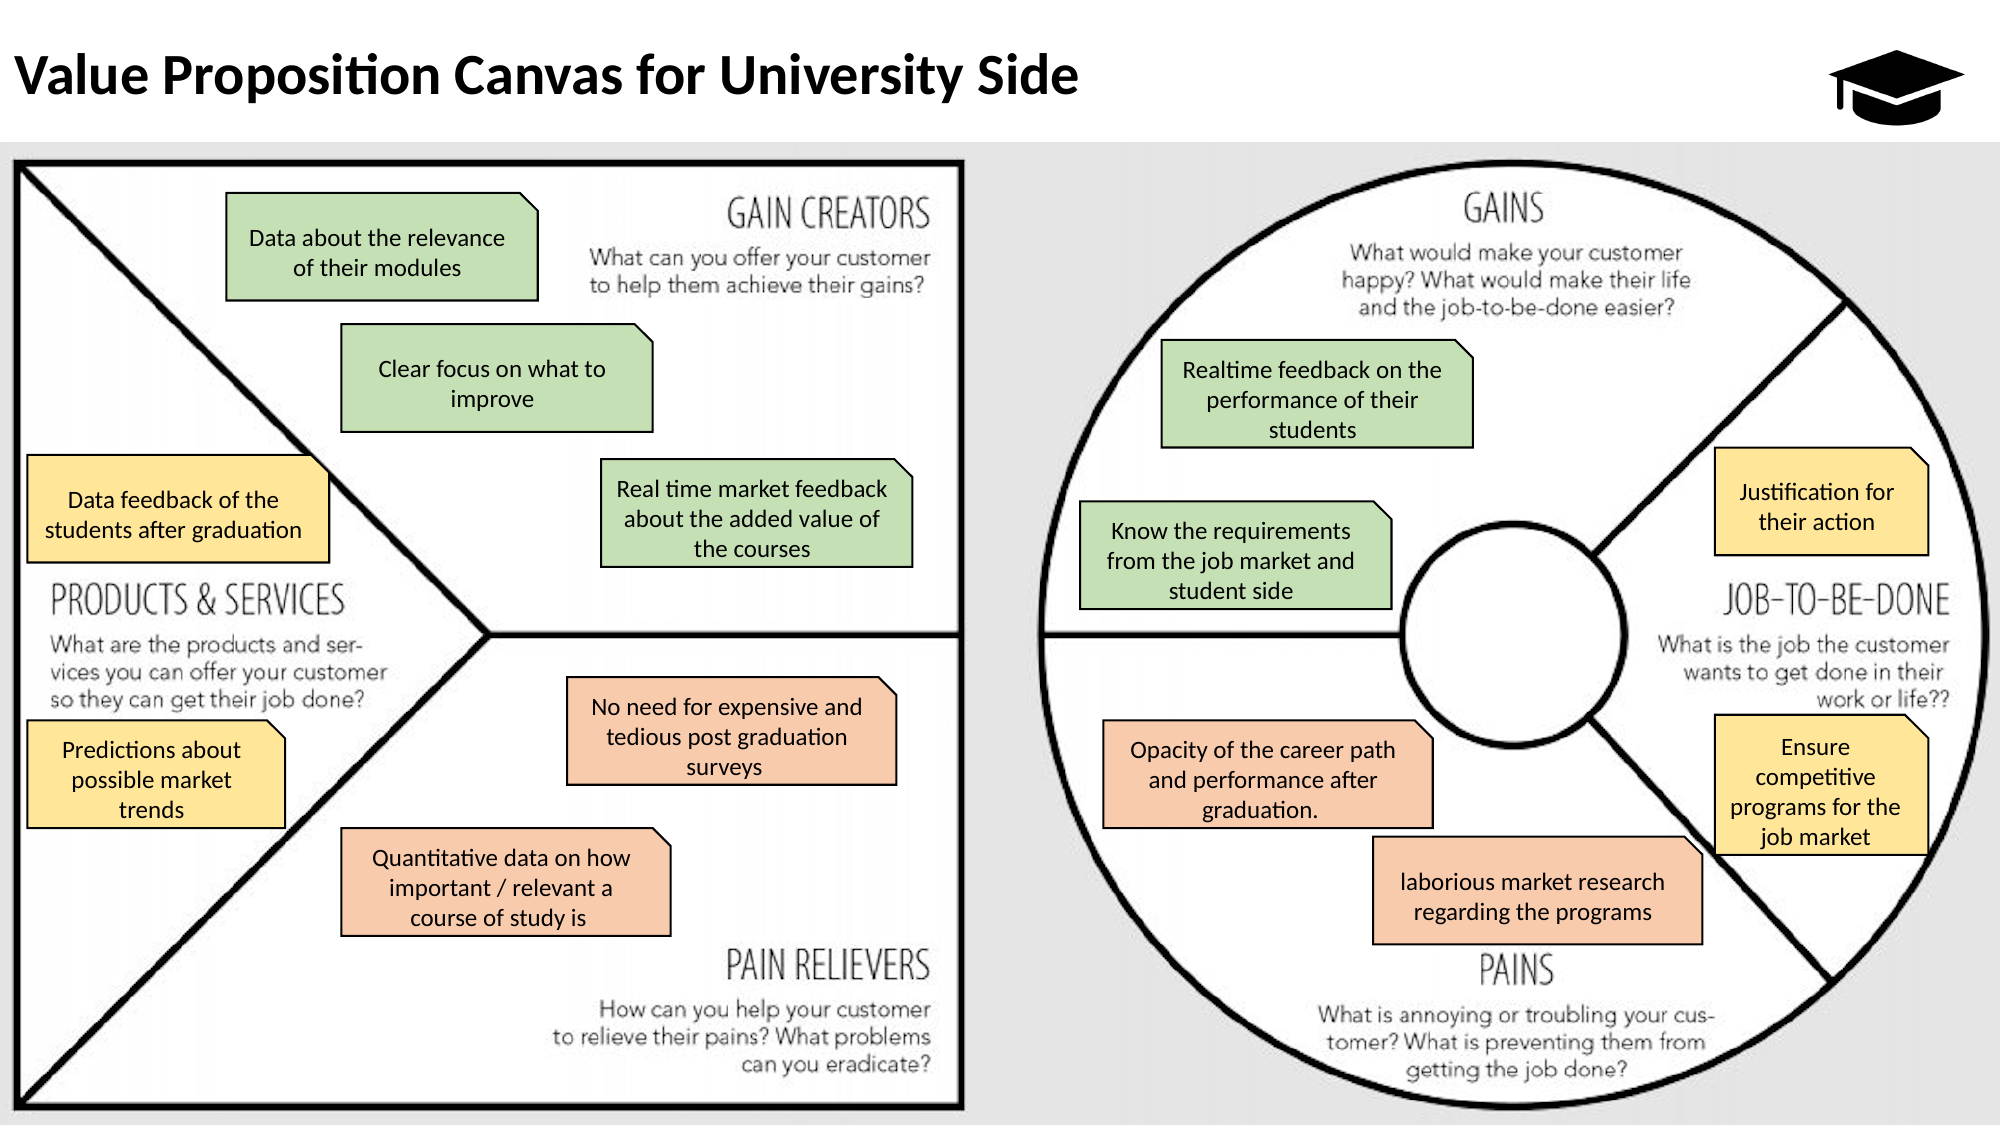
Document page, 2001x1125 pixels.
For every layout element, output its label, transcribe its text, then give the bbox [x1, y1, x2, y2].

text_box Value Proposition Canvas for University Side [0, 28, 1219, 114]
picture [0, 12, 2000, 1125]
